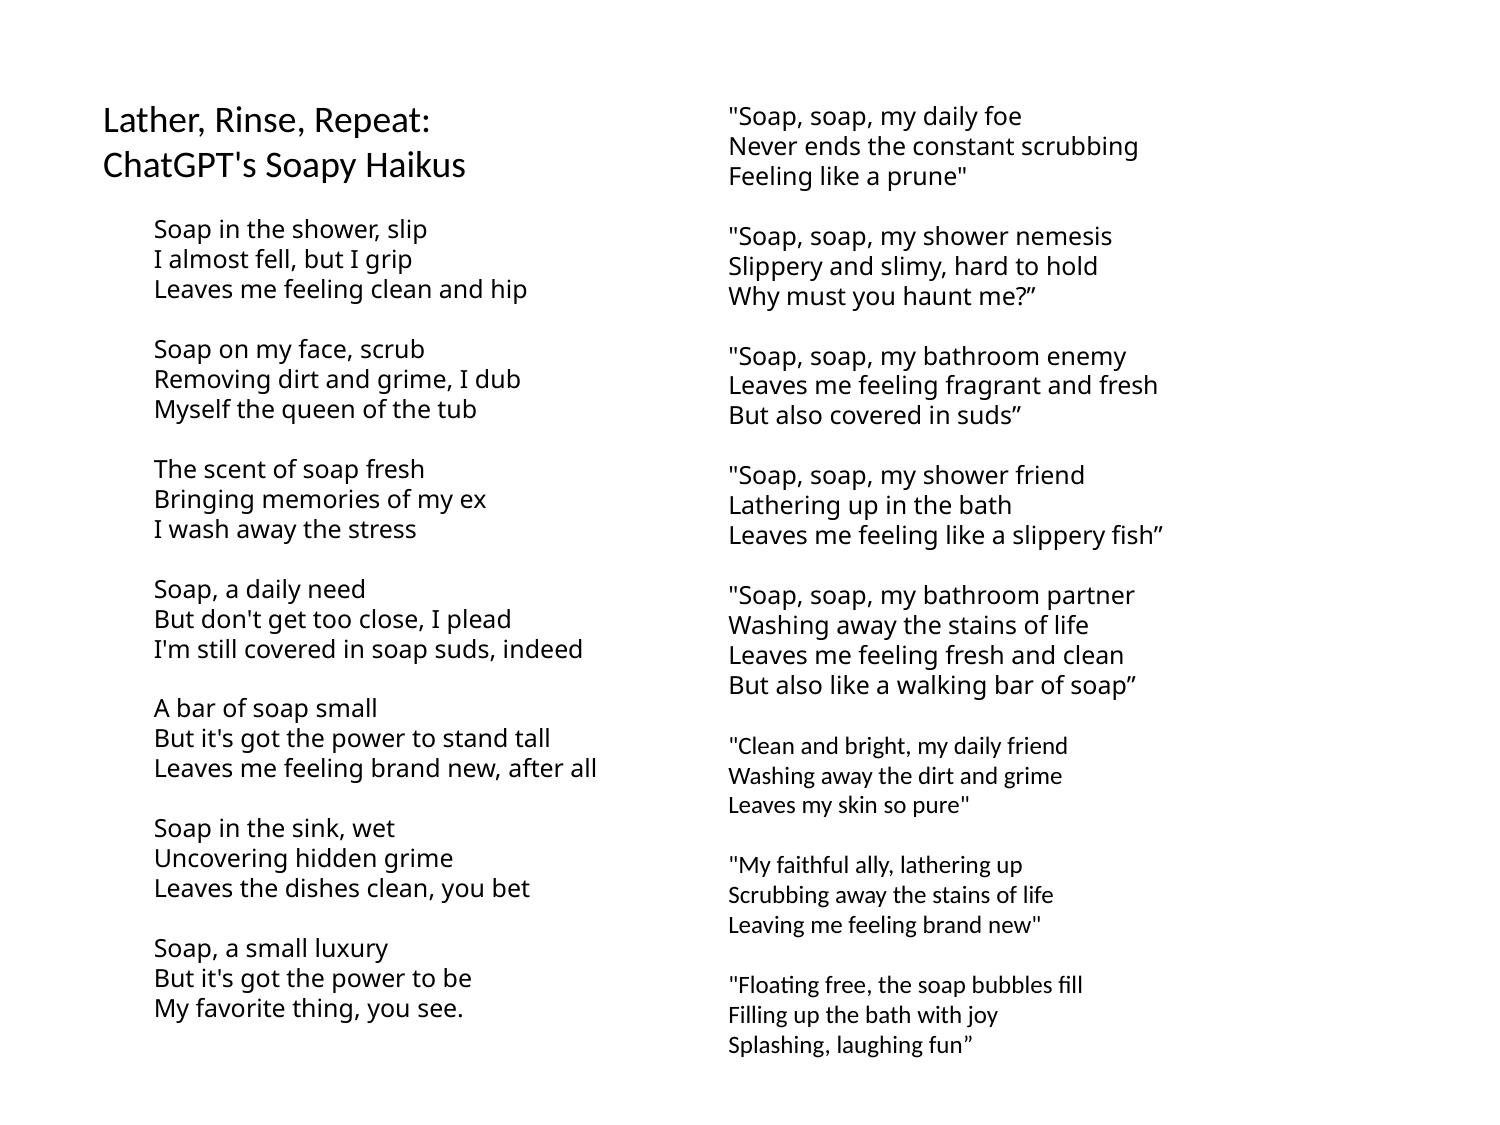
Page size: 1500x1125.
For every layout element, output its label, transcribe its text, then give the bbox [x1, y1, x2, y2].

text_box Lather, Rinse, Repeat: ChatGPT's Soapy Haikus [88, 87, 713, 193]
text_box Soap in the shower, slip I almost fell, but I grip Leaves me feeling clean and hip Soap on my face, scrub Removing dirt and grime, I dub Myself the queen of the tub The scent of soap fresh Bringing memories of my ex I wash away the stress Soap, a daily need But don't get too close, I plead I'm still covered in soap suds, indeed A bar of soap small But it's got the power to stand tall Leaves me feeling brand new, after all Soap in the sink, wet Uncovering hidden grime Leaves the dishes clean, you bet Soap, a small luxury But it's got the power to be My favorite thing, you see. [138, 206, 713, 1060]
text_box "Soap, soap, my daily foe Never ends the constant scrubbing Feeling like a prune" "Soap, soap, my shower nemesis Slippery and slimy, hard to hold Why must you haunt me?” "Soap, soap, my bathroom enemy Leaves me feeling fragrant and fresh But also covered in suds” "Soap, soap, my shower friend Lathering up in the bath Leaves me feeling like a slippery fish” "Soap, soap, my bathroom partner Washing away the stains of life Leaves me feeling fresh and clean But also like a walking bar of soap” "Clean and bright, my daily friend Washing away the dirt and grime Leaves my skin so pure" "My faithful ally, lathering up Scrubbing away the stains of life Leaving me feeling brand new" "Floating free, the soap bubbles fill Filling up the bath with joy Splashing, laughing fun” [713, 63, 1464, 1125]
